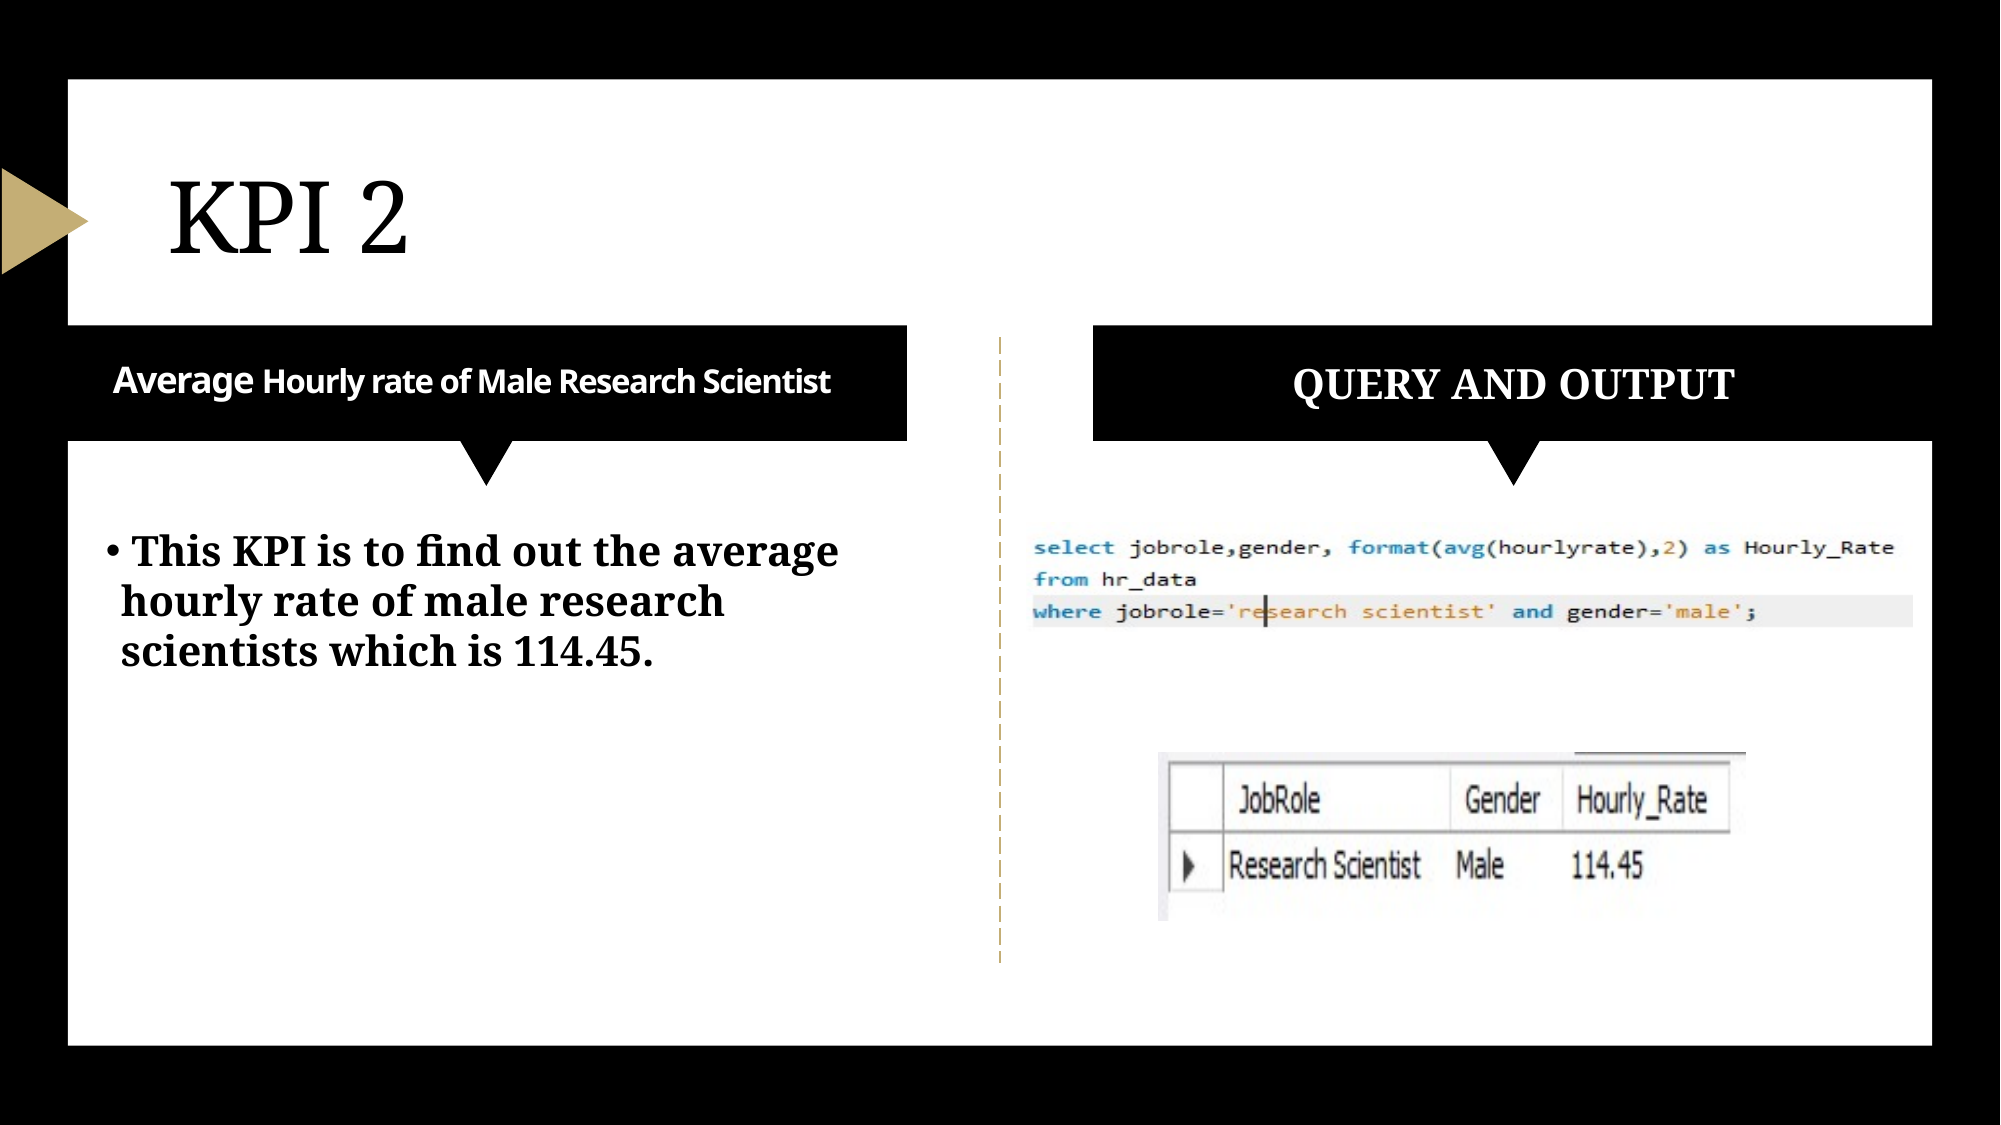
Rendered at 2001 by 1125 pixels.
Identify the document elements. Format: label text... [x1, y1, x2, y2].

list Query and Output [1133, 325, 1895, 441]
text_box Average Hourly rate of Male Research Scientist [105, 349, 867, 418]
picture [1025, 522, 1914, 639]
title KPI 2 [152, 146, 1828, 296]
picture [1158, 752, 1747, 921]
list This KPI is to find out the average hourly rate of male research scientists which is 114.45. [105, 517, 867, 989]
